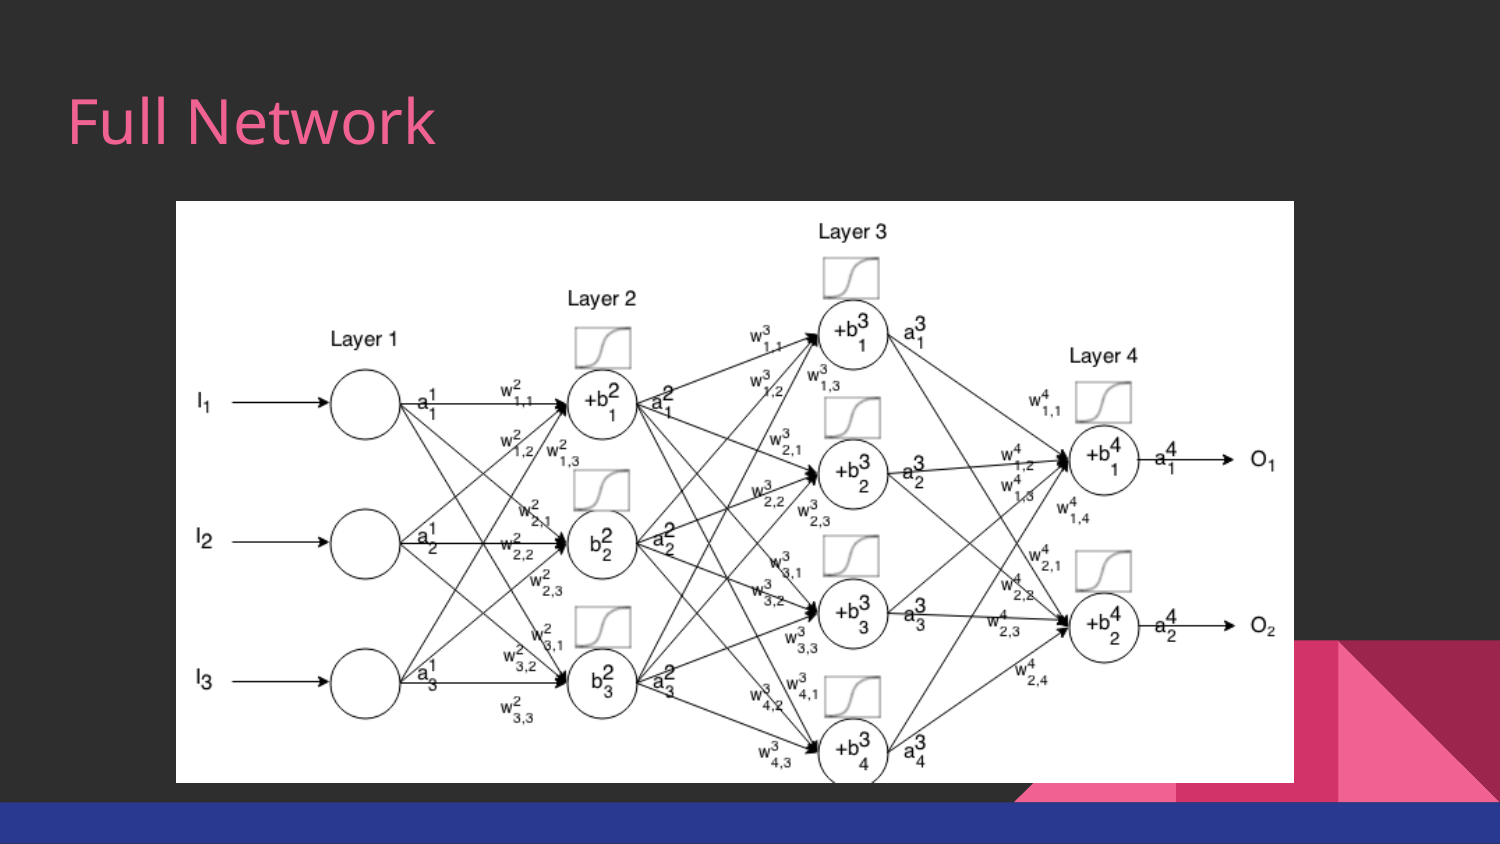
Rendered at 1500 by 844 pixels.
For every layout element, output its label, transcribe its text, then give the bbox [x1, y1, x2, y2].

picture [175, 201, 1294, 783]
title Full Network [51, 67, 1449, 167]
